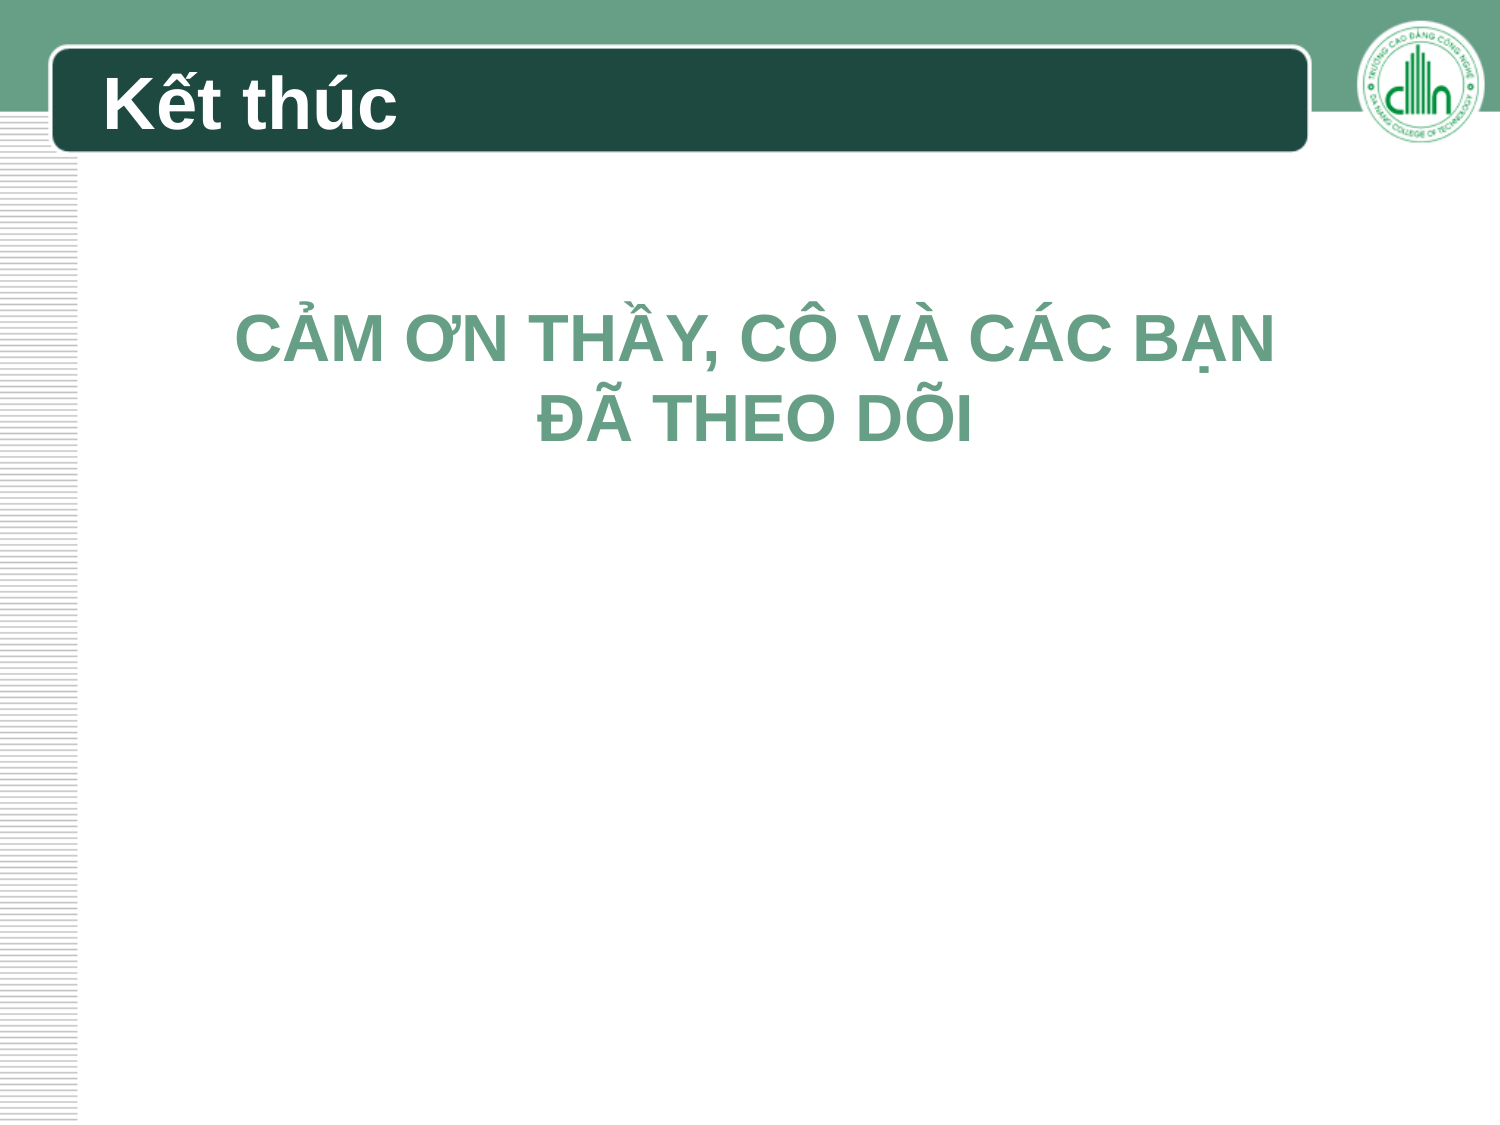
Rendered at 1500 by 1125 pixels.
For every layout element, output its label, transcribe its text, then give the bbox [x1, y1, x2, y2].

title Kết thúc [87, 47, 1300, 153]
picture [0, 0, 1500, 1125]
text_box CẢM ƠN THẦY, CÔ VÀ CÁC BẠN ĐÃ THEO DÕI [199, 249, 1313, 500]
